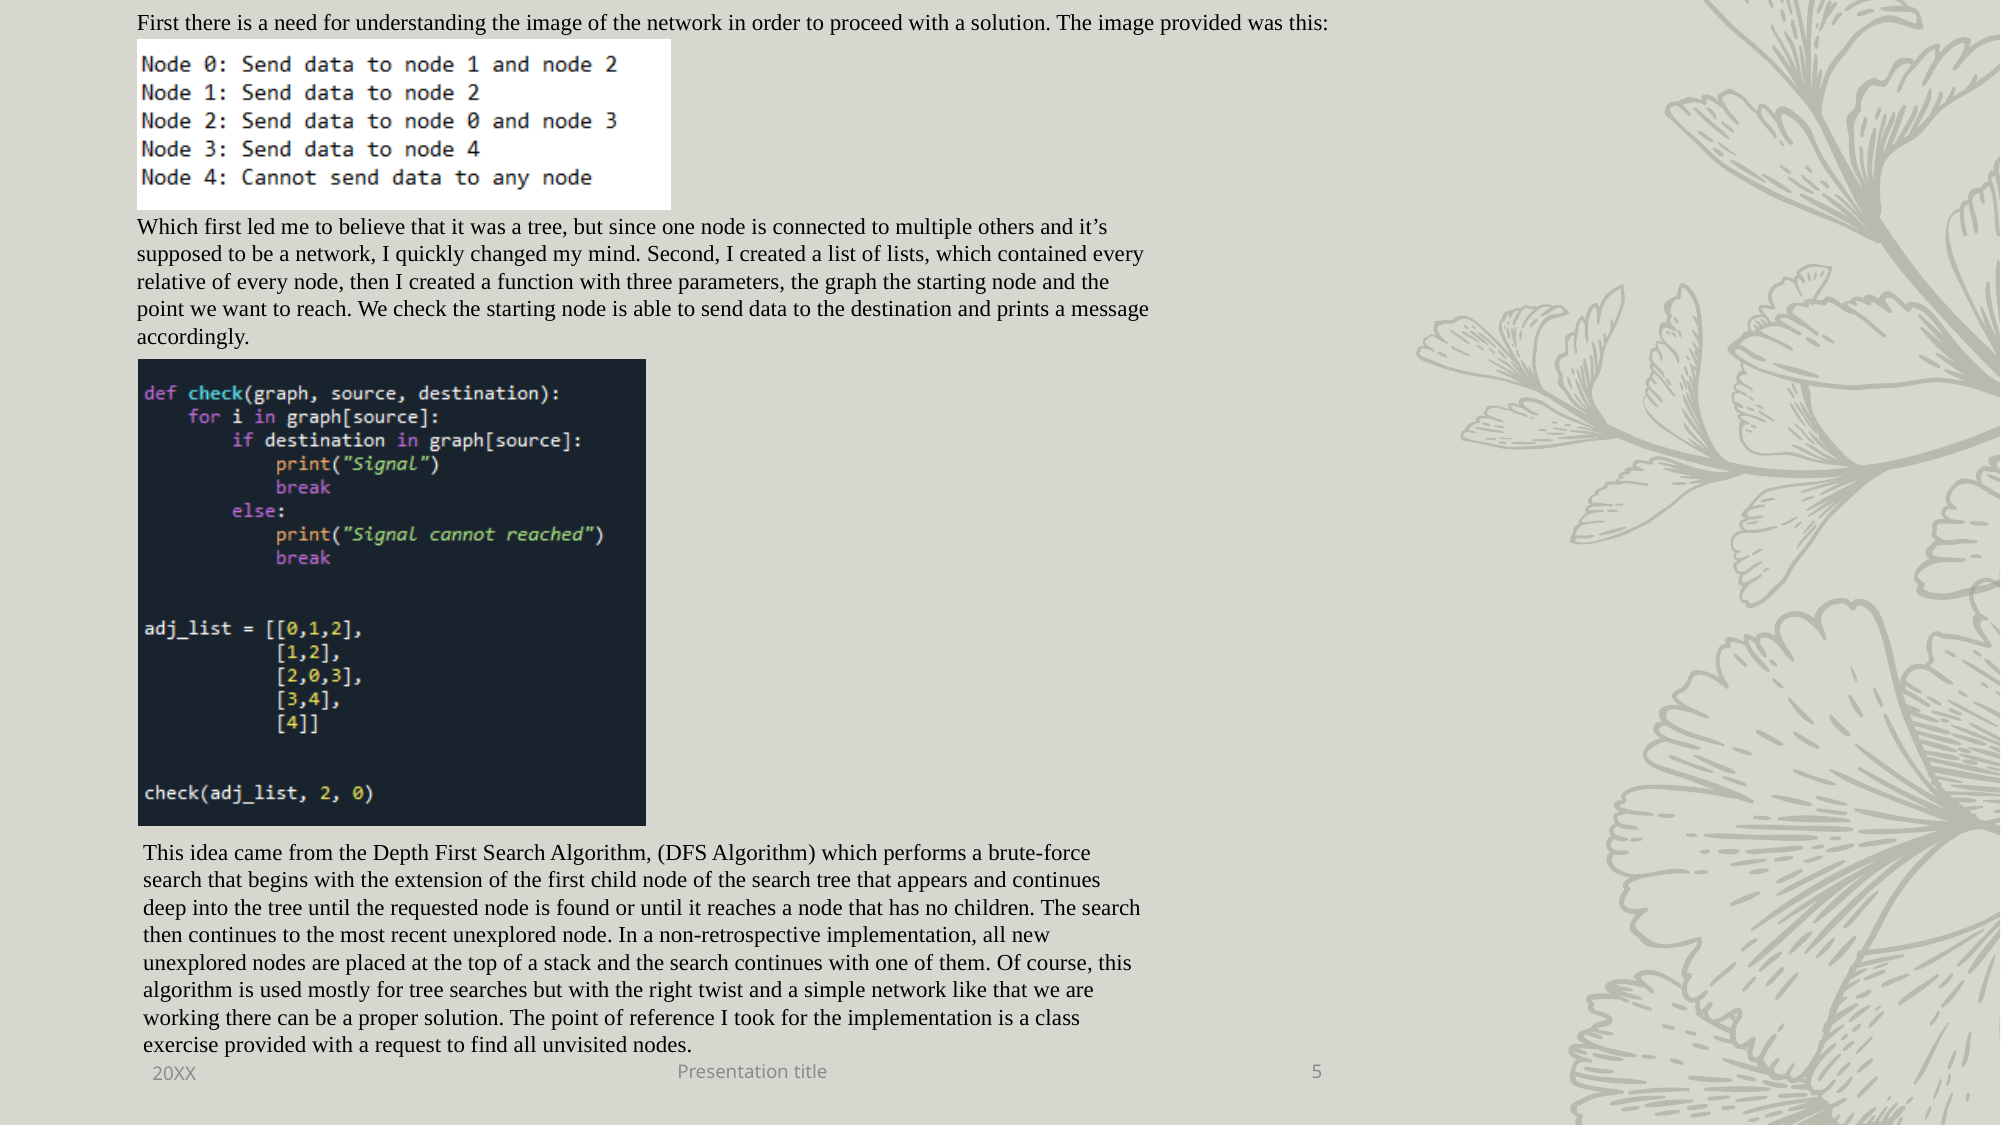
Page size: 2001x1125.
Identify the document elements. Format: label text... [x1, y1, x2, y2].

slide_number 20XX [137, 1065, 271, 1103]
picture [137, 39, 671, 210]
text_box First there is a need for understanding the image of the network in order to proceed with a solution. The image provided was this: [121, 0, 1655, 88]
text_box This idea came from the Depth First Search Algorithm, (DFS Algorithm) which performs a brute-force search that begins with the extension of the first child node of the search tree that appears and continues deep into the tree until the requested node is found or until it reaches a node that has no children. The search then continues to the most recent unexplored node. In a non-retrospective implementation, all new unexplored nodes are placed at the top of a stack and the search continues with one of them. Of course, this algorithm is used mostly for tree searches but with the right twist and a simple network like that we are working there can be a proper solution. The point of reference I took for the implementation is a class exercise provided with a request to find all unvisited nodes. [128, 830, 1163, 1065]
slide_number 5 [1234, 1042, 1338, 1103]
picture [138, 359, 646, 826]
text_box Which first led me to believe that it was a tree, but since one node is connected to multiple others and it’s supposed to be a network, I quickly changed my mind. Second, I created a list of lists, which contained every relative of every node, then I created a function with three parameters, the graph the starting node and the point we want to reach. We check the starting node is able to send data to the destination and prints a message accordingly. [121, 203, 1169, 402]
footer Presentation title [414, 1065, 1090, 1103]
